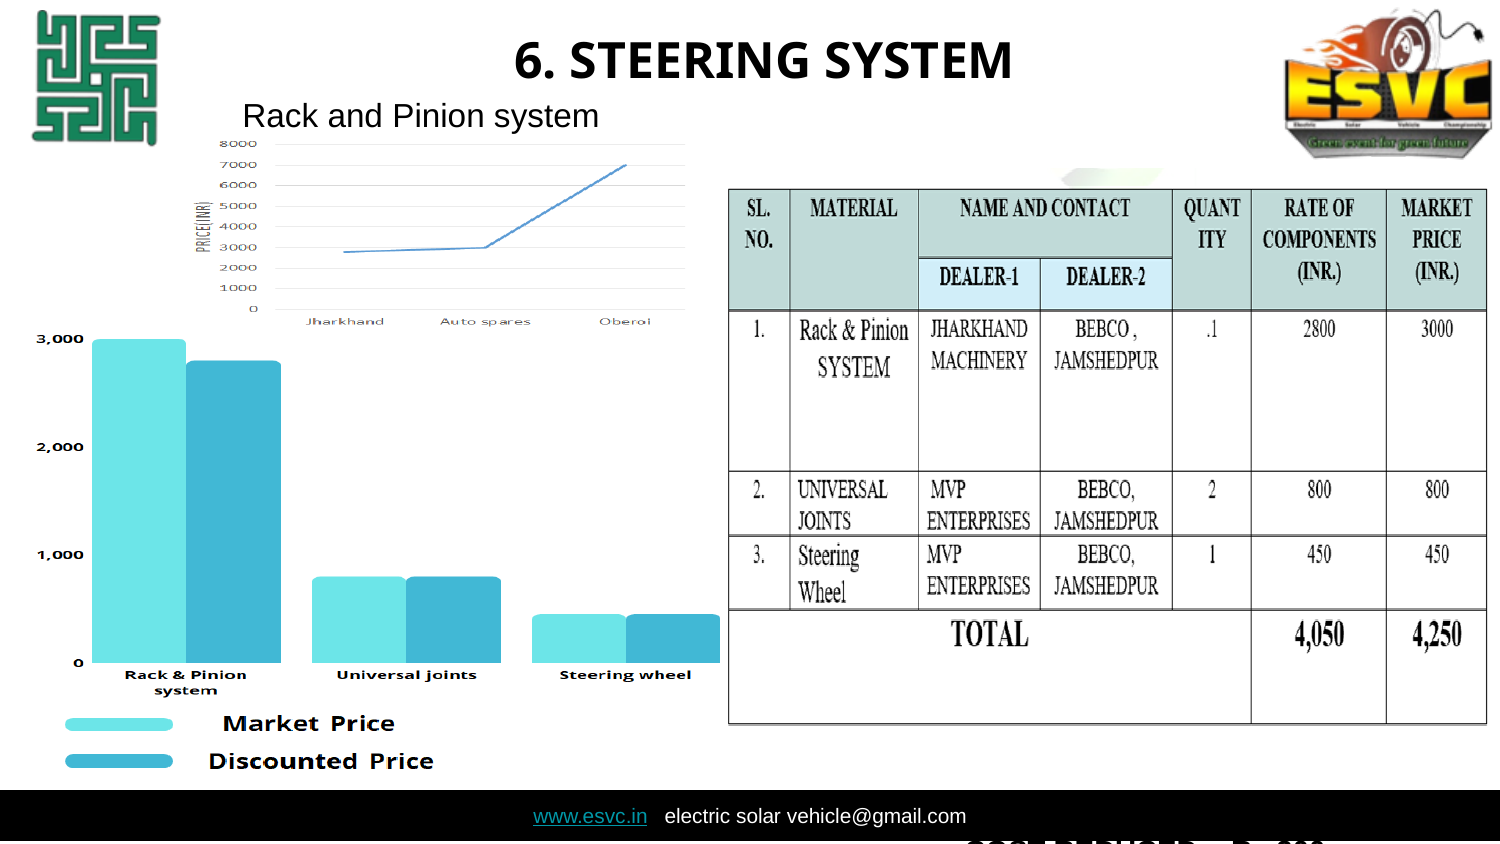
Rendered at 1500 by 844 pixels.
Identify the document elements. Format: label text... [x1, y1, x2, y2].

text_box COST REDUCED = Rs 200 [898, 749, 1391, 844]
text_box 6. STEERING SYSTEM [169, 13, 1374, 104]
picture [0, 0, 1500, 787]
text_box Rack and Pinion system [227, 104, 720, 150]
